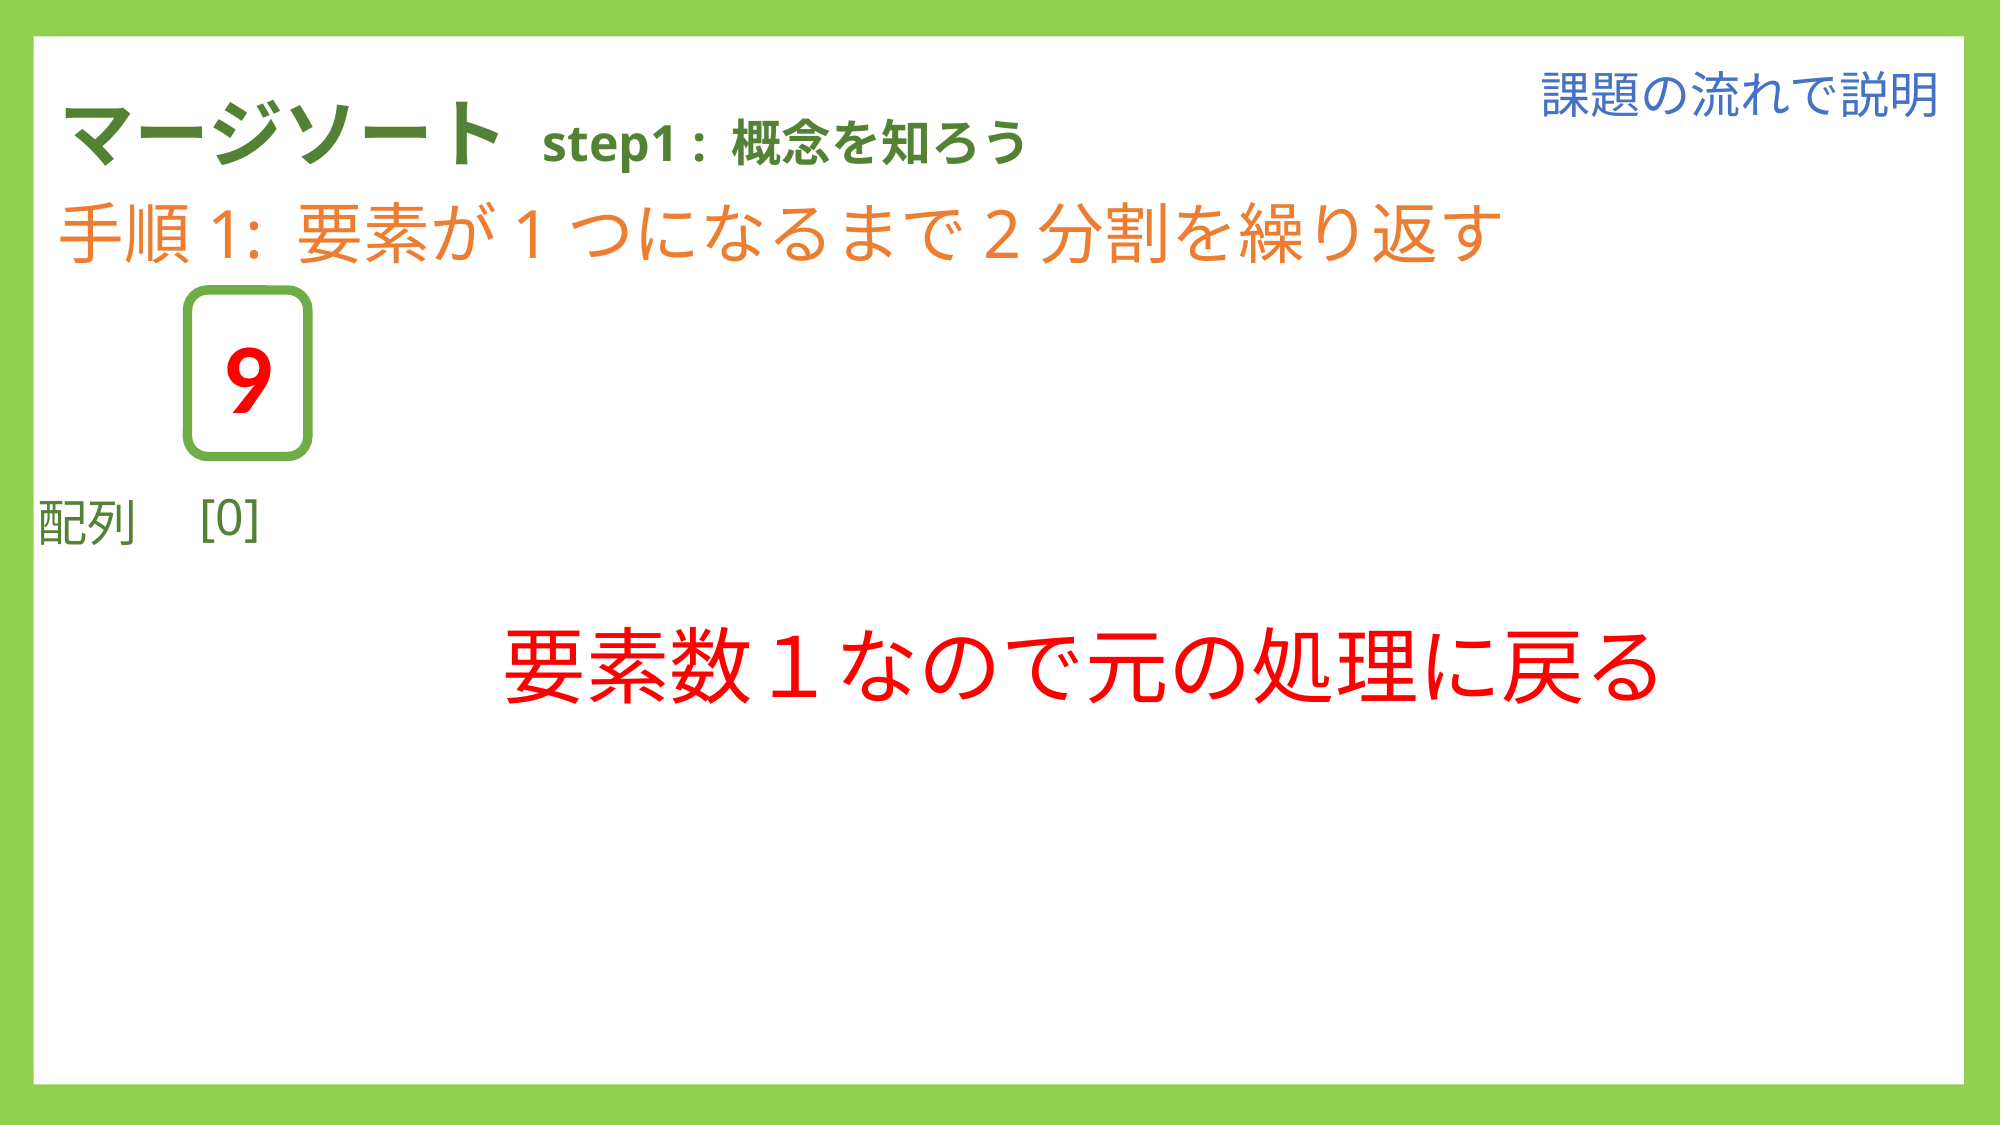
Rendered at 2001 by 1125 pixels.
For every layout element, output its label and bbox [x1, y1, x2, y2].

text_box [487, 607, 1683, 722]
text_box [43, 78, 1520, 280]
text_box [186, 288, 309, 458]
text_box [22, 484, 153, 560]
text_box [184, 478, 276, 553]
text_box [1525, 56, 1954, 131]
